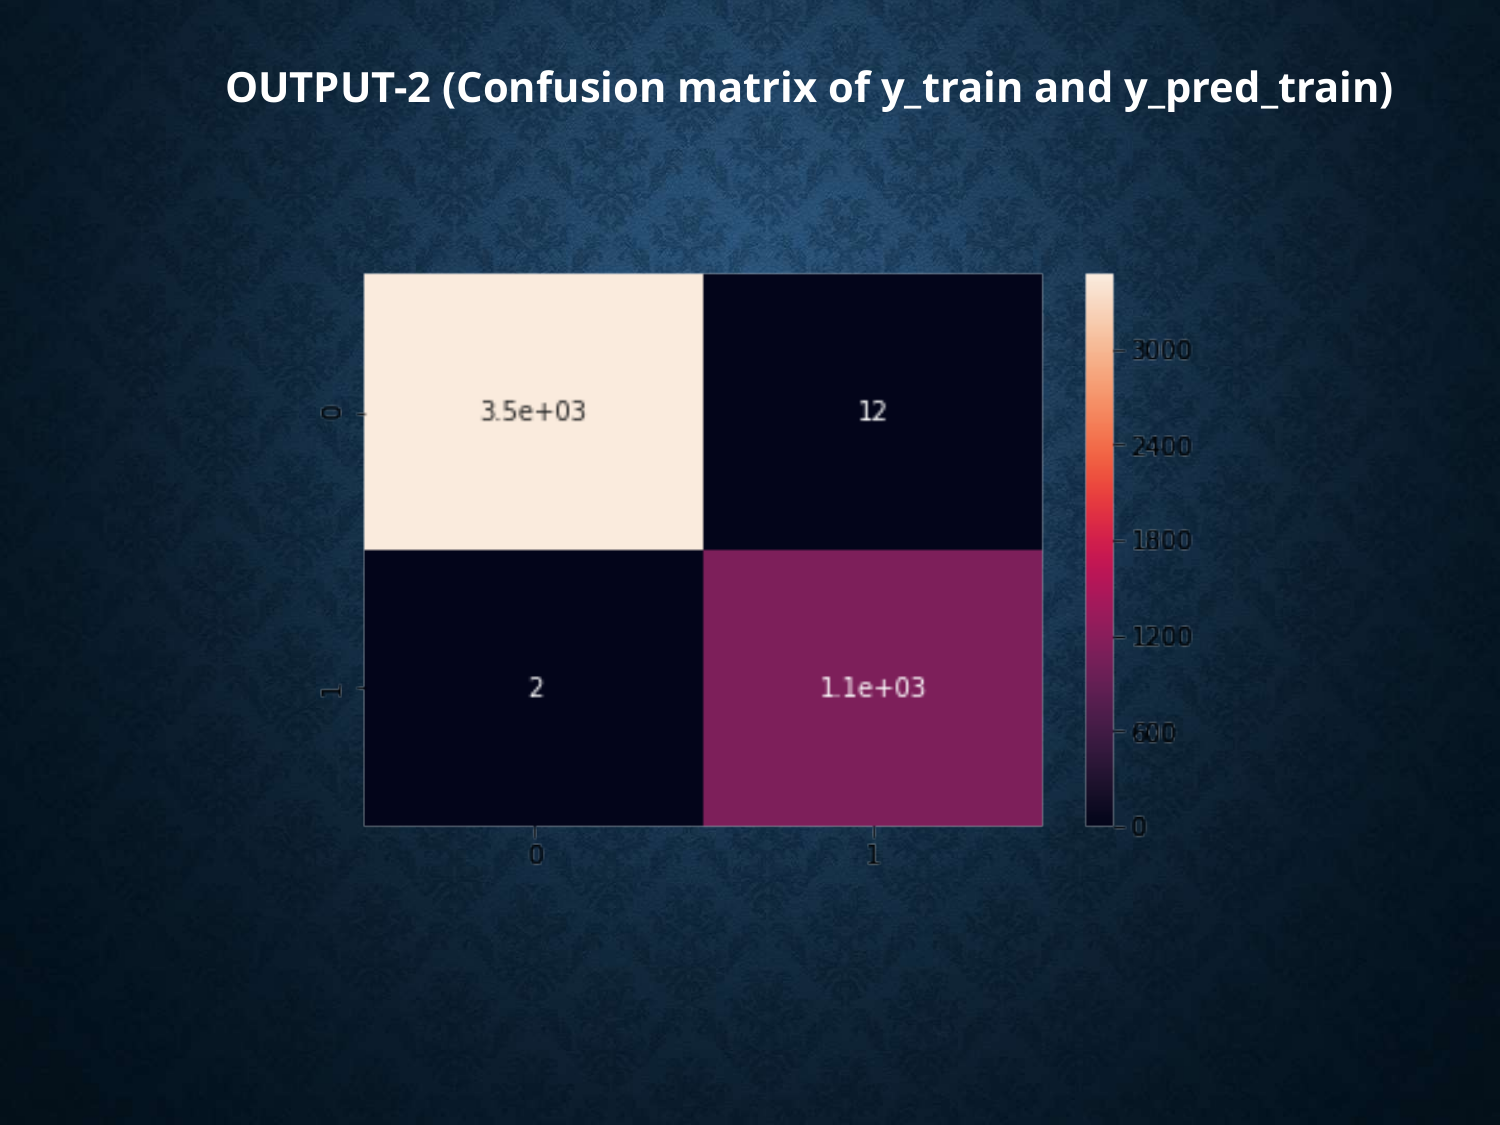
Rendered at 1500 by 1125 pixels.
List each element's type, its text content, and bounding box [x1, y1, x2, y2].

title OUTPUT-2 (Confusion matrix of y_train and y_pred_train) [75, 61, 1438, 112]
picture [0, 0, 1500, 1125]
